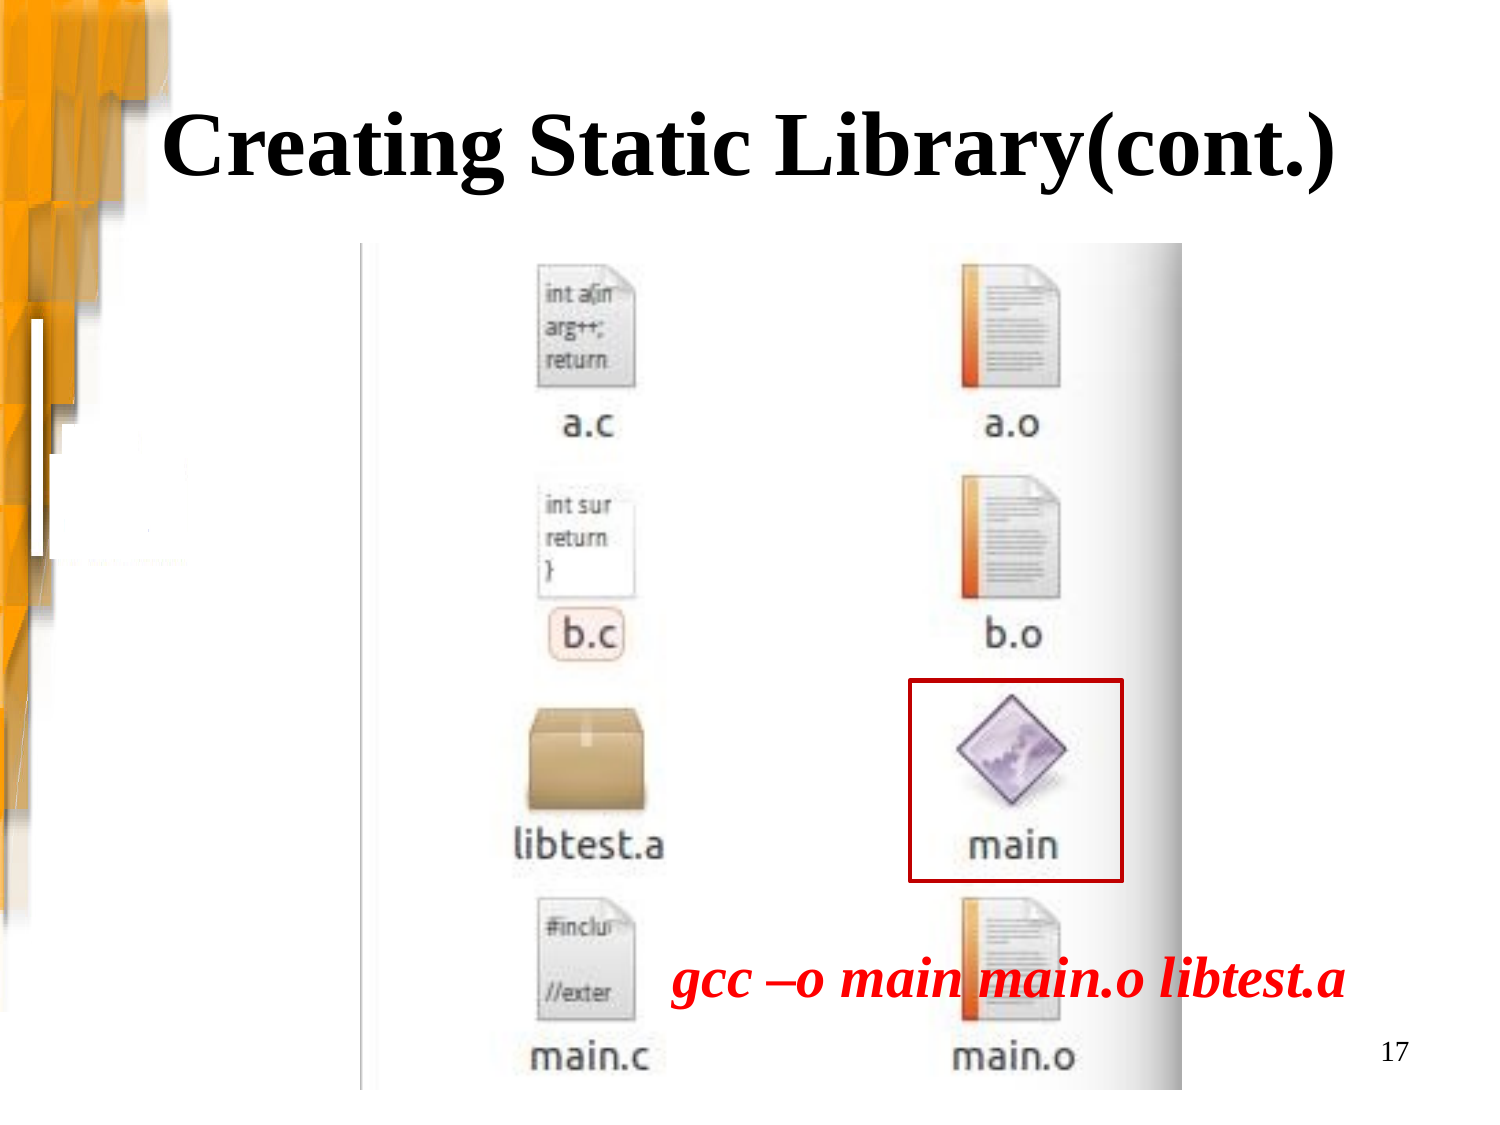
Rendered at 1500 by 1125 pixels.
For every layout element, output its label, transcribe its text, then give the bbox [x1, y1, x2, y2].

picture [0, 0, 195, 1012]
slide_number 17 [1074, 1024, 1426, 1103]
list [359, 243, 1182, 1090]
text_box gcc –o main main.o libtest.a [1186, 931, 1362, 1017]
title Creating Static Library(cont.) [74, 44, 1426, 233]
